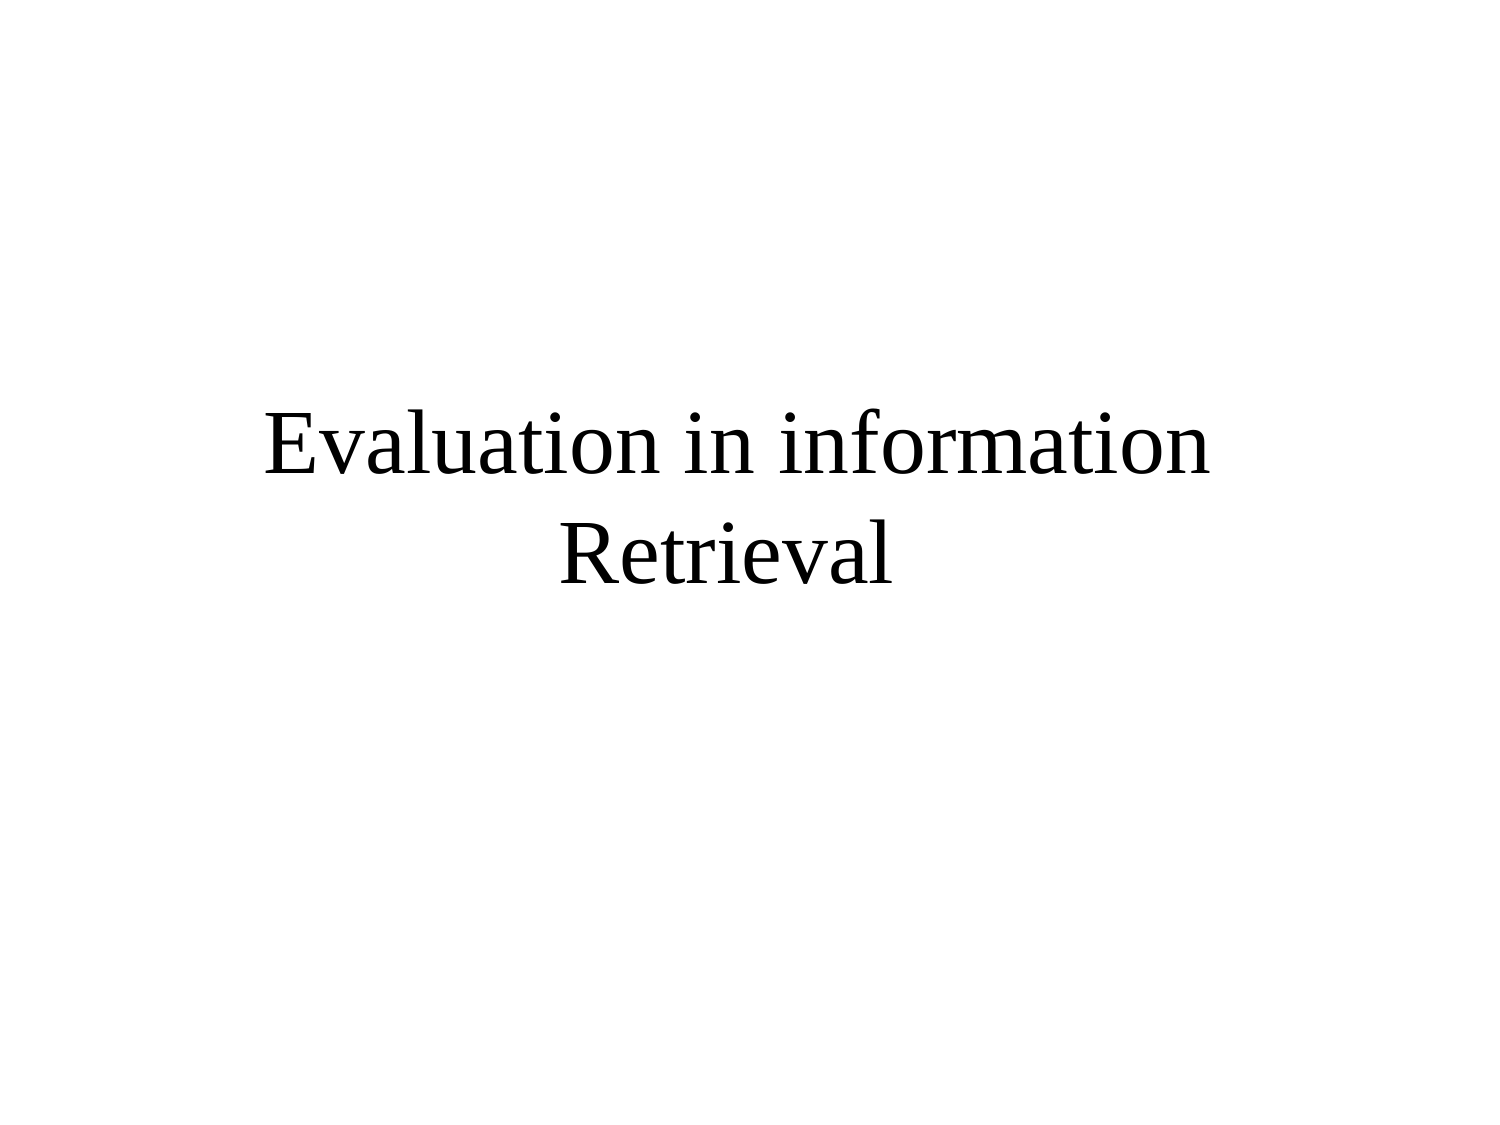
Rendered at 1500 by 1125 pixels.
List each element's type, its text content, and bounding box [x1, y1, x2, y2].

text_box Evaluation in information Retrieval [246, 374, 1231, 610]
